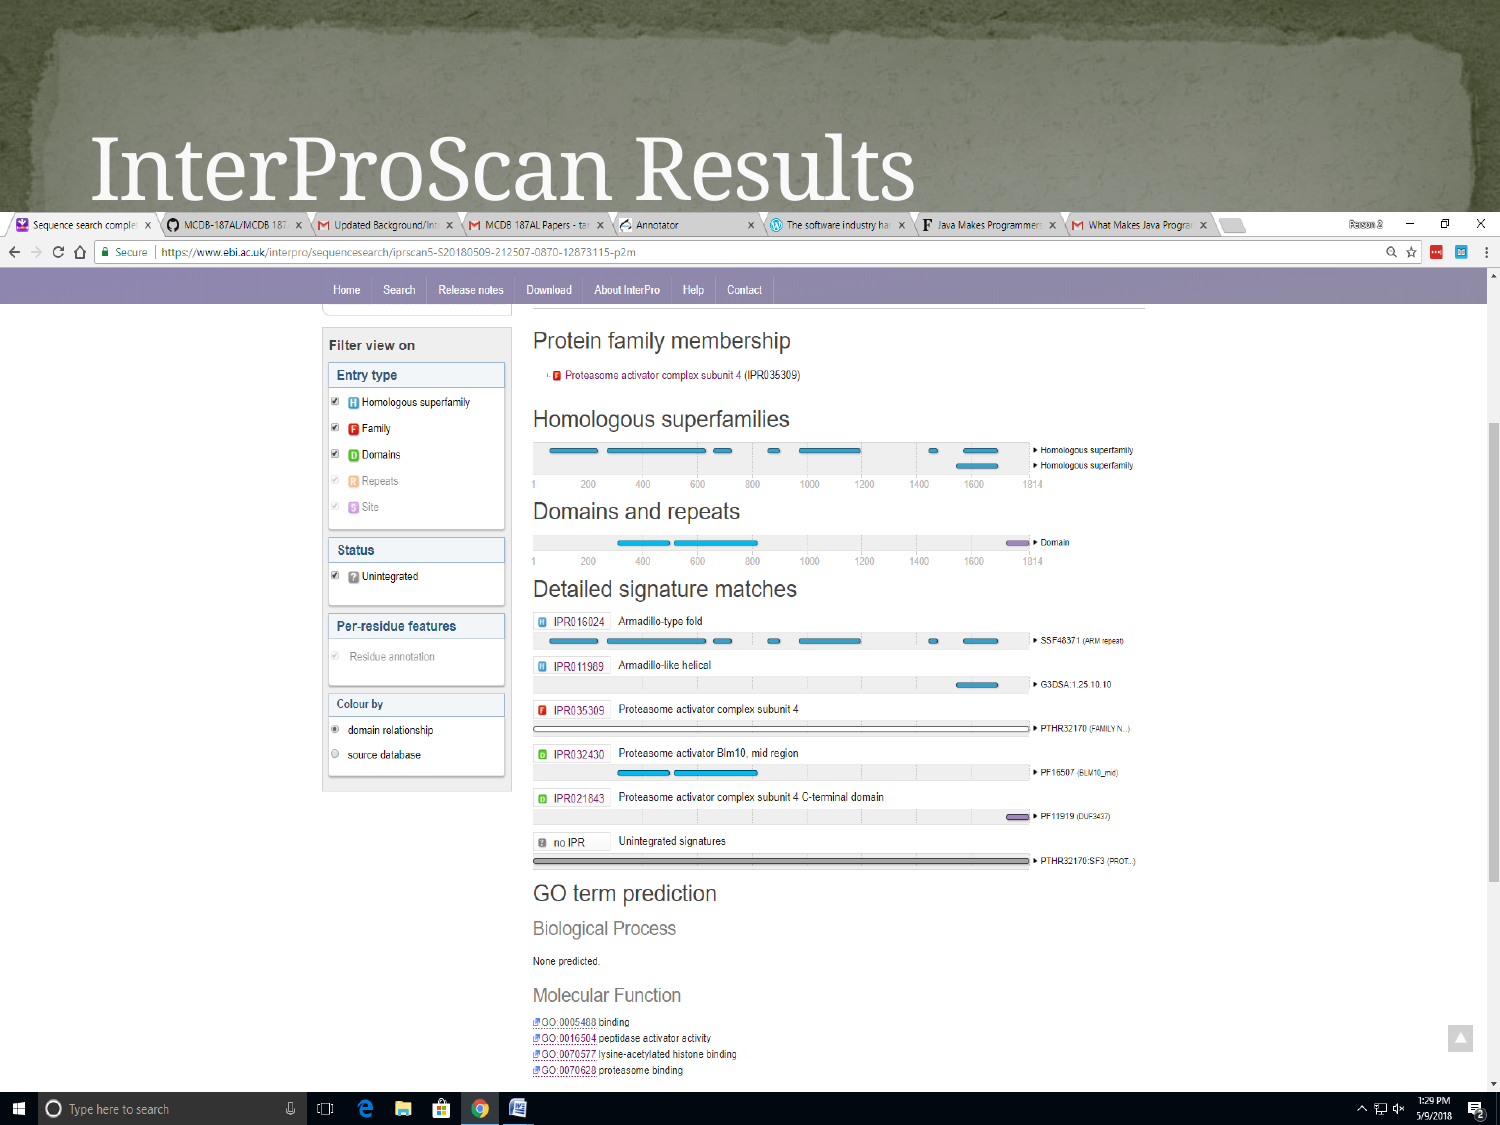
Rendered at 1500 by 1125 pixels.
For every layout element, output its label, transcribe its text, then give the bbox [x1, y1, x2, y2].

picture [0, 212, 1500, 1125]
title InterProScan Results [74, 24, 1425, 200]
